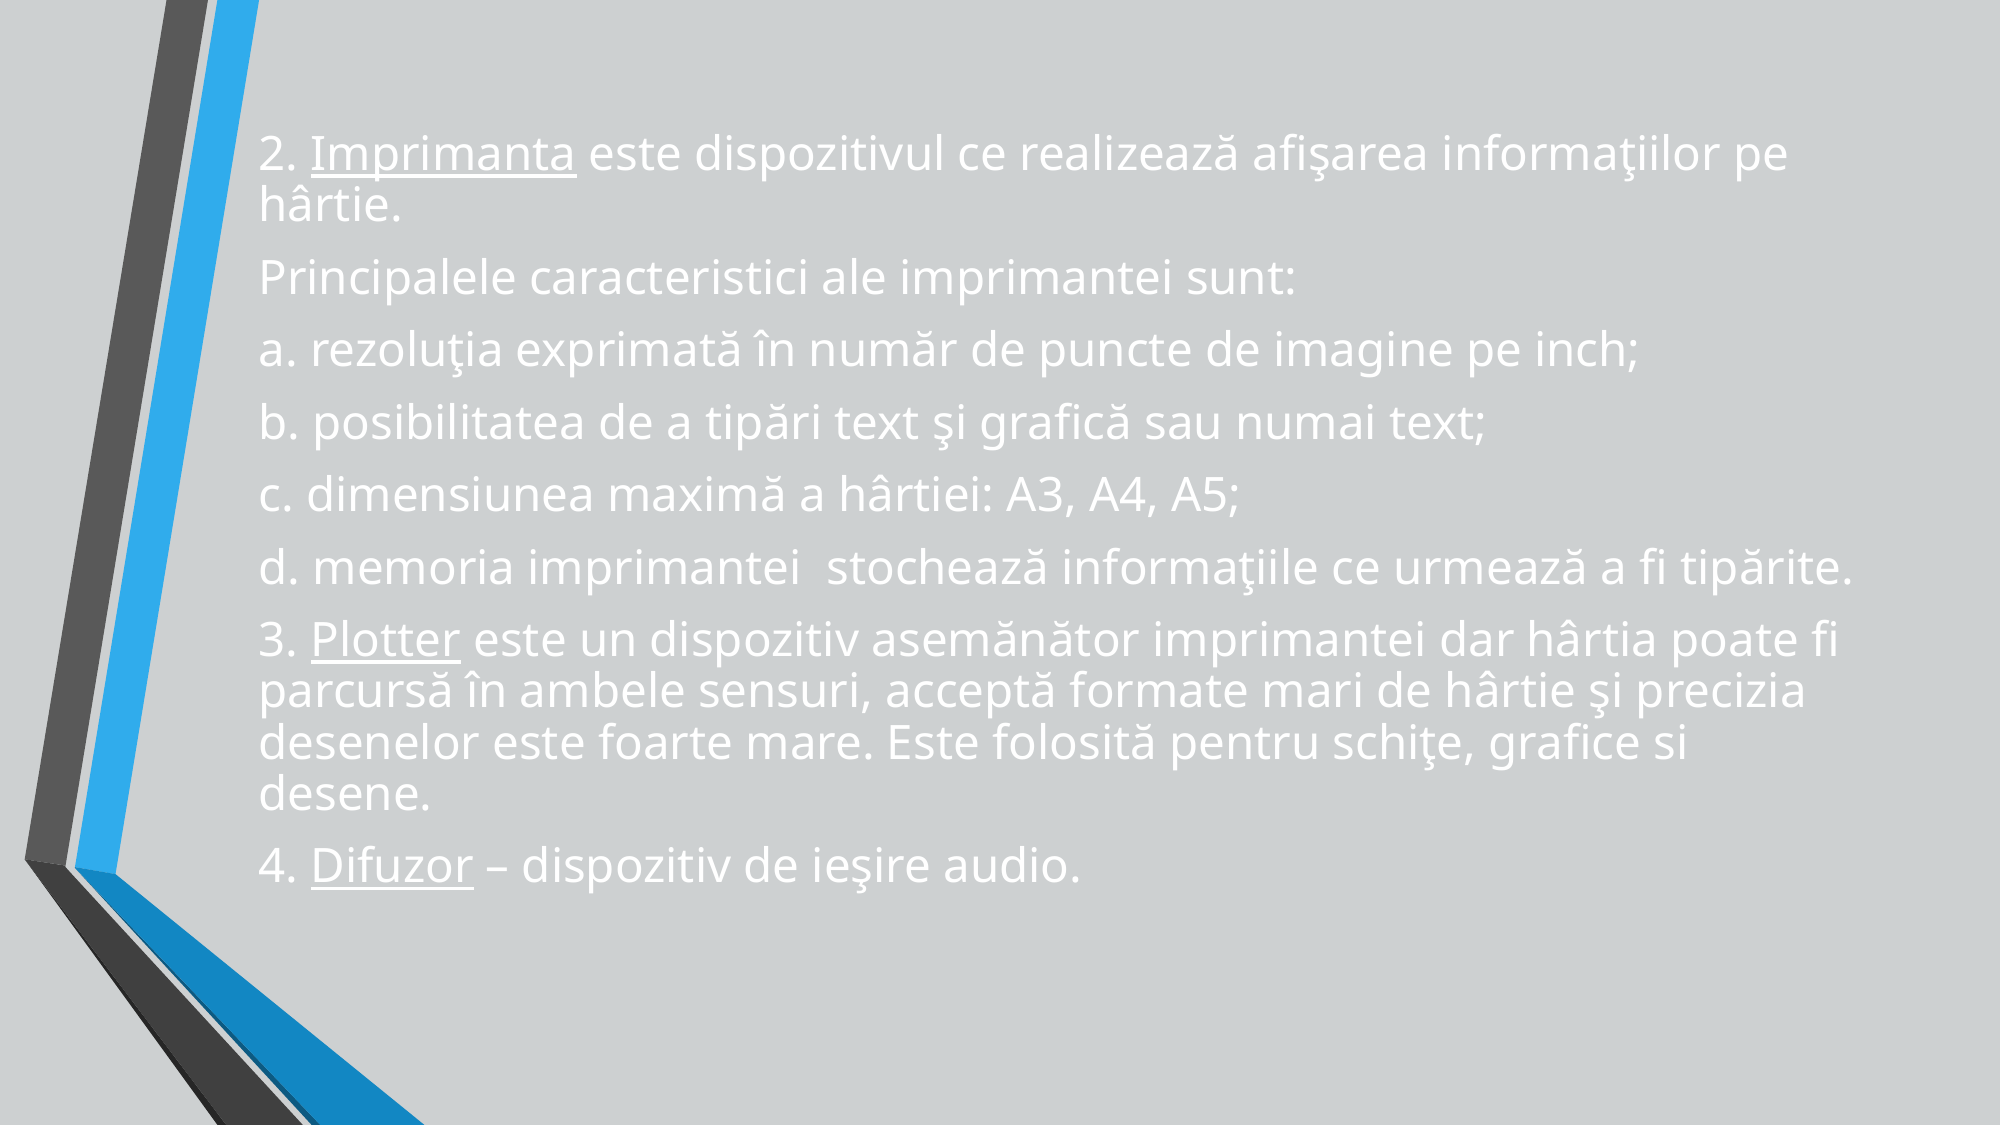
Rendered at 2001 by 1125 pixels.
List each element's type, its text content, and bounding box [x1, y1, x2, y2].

list 2. Imprimanta este dispozitivul ce realizează afişarea informaţiilor pe hârtie. Principalele caracteristici ale imprimantei sunt: a. rezoluţia exprimată în număr de puncte de imagine pe inch; b. posibilitatea de a tipări text şi grafică sau numai text; c. dimensiunea maximă a hârtiei: A3, A4, A5; d. memoria imprimantei stochează informaţiile ce urmează a fi tipărite. 3. Plotter este un dispozitiv asemănător imprimantei dar hârtia poate fi parcursă în ambele sensuri, acceptă formate mari de hârtie şi precizia desenelor este foarte mare. Este folosită pentru schiţe, grafice si desene. 4. Difuzor – dispozitiv de ieşire audio. [243, 122, 1887, 950]
